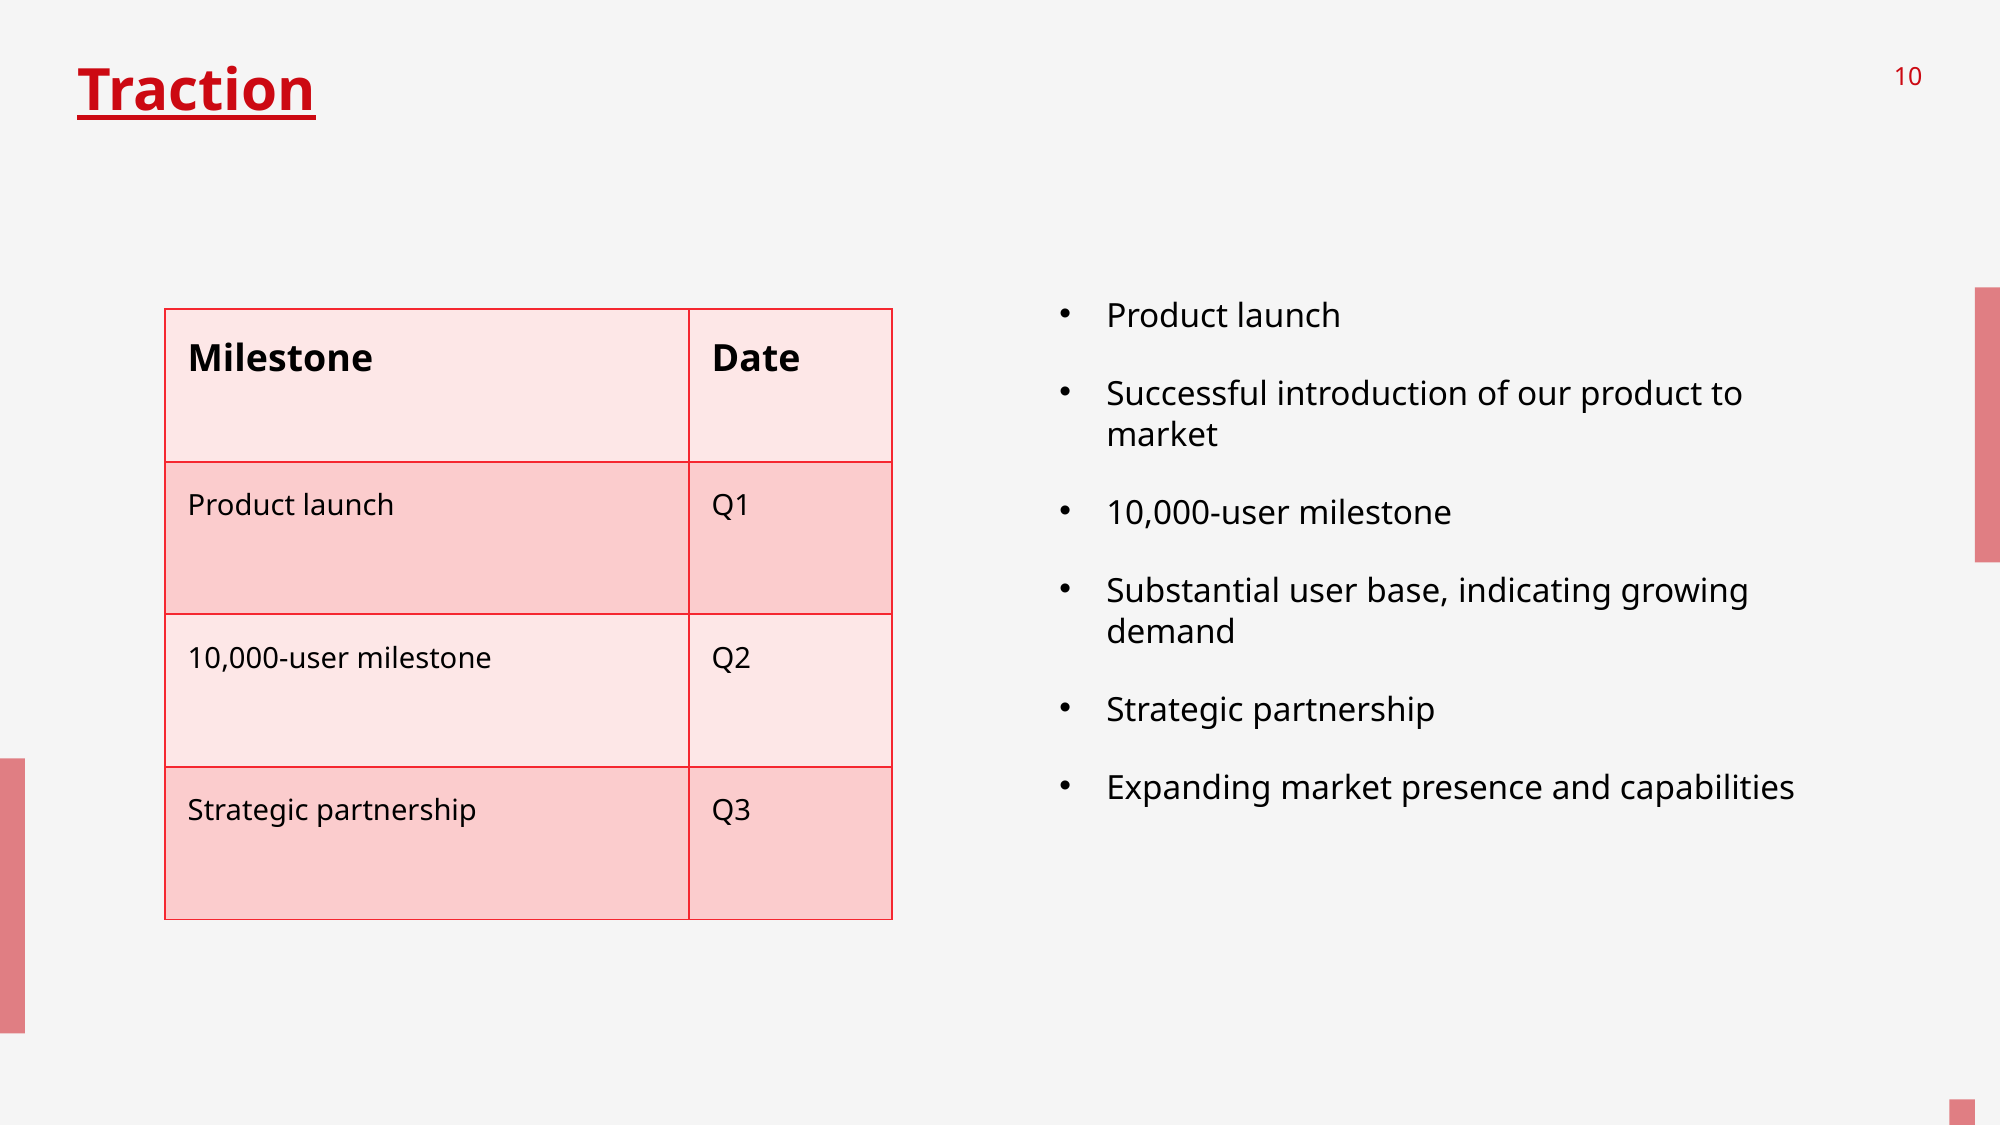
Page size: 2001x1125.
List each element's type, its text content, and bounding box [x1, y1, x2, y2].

table_cell Q1 [690, 463, 891, 613]
table_cell 10,000-user milestone [166, 615, 688, 766]
table_cell Q2 [690, 615, 891, 766]
table_cell Product launch [166, 463, 688, 613]
title Traction [62, 52, 885, 237]
table_cell Strategic partnership [166, 768, 688, 919]
table_cell Q3 [690, 768, 891, 919]
table_header Milestone [166, 310, 688, 461]
list Product launch Successful introduction of our product to market 10,000-user milestone Substantial user base, indicating growing demand Strategic partnership Expanding market presence and capabilities [1044, 287, 1819, 1075]
slide_number 10 [1860, 52, 1938, 113]
table_header Date [690, 310, 891, 461]
